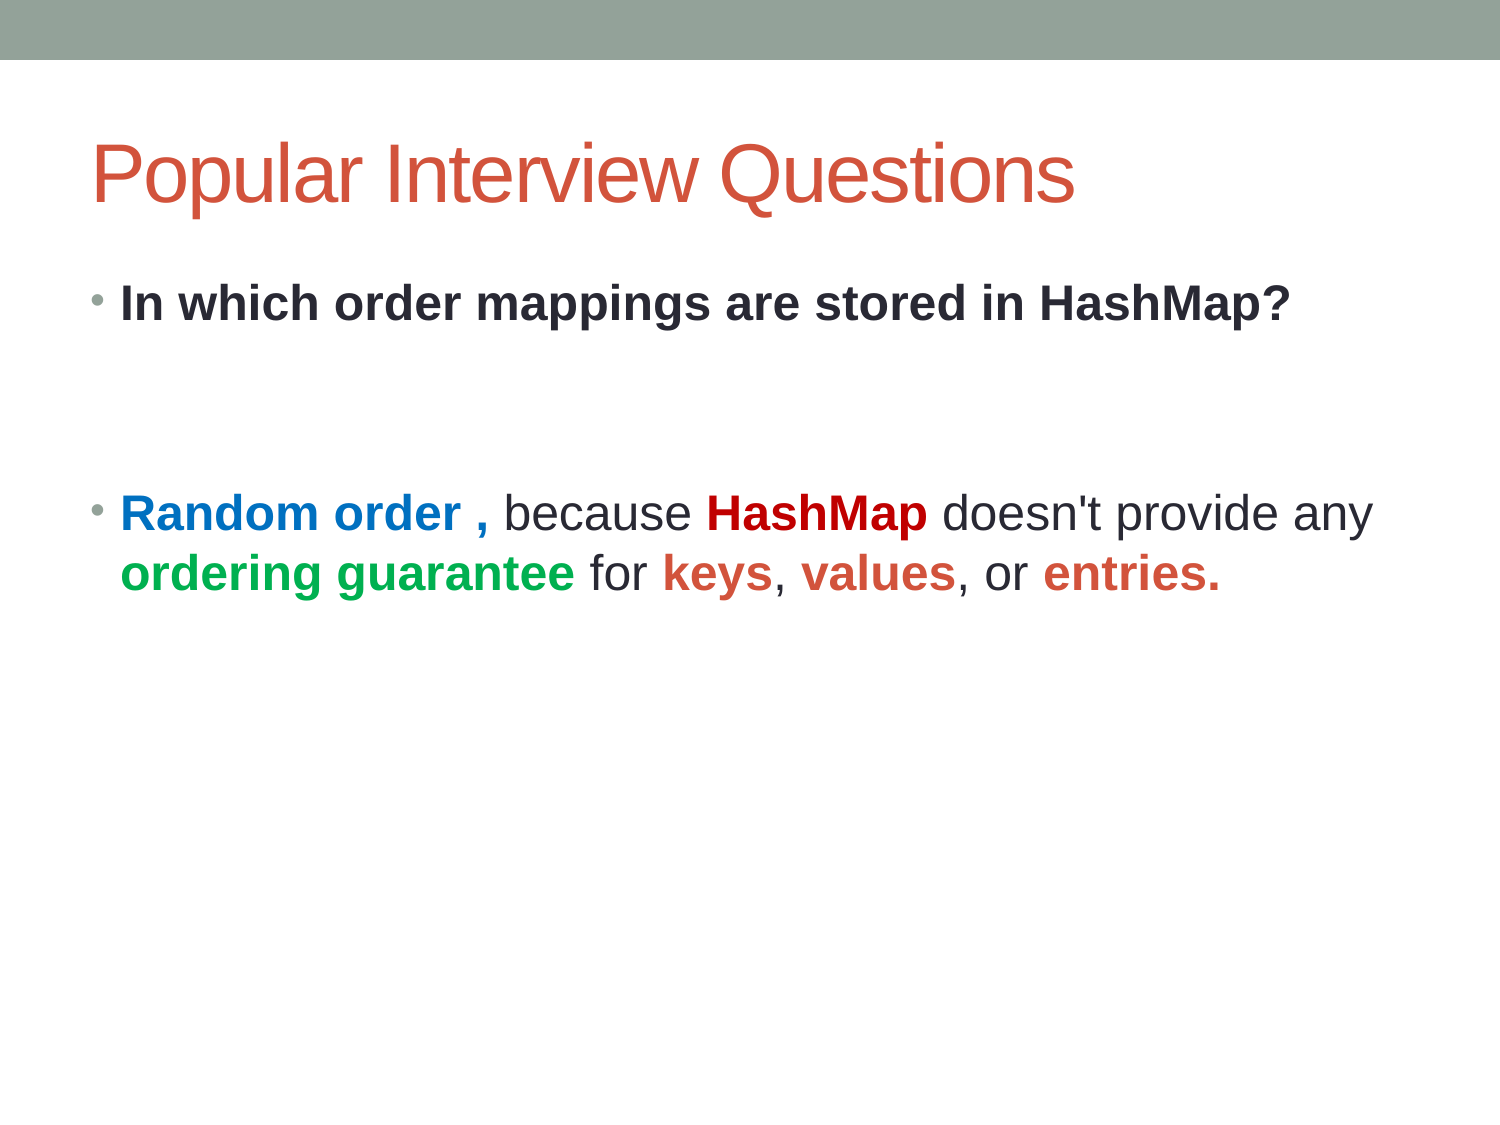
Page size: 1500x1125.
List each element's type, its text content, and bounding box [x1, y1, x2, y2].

list In which order mappings are stored in HashMap? Random order , because HashMap doesn't provide any ordering guarantee for keys, values, or entries. [75, 262, 1425, 1063]
title Popular Interview Questions [75, 87, 1425, 250]
